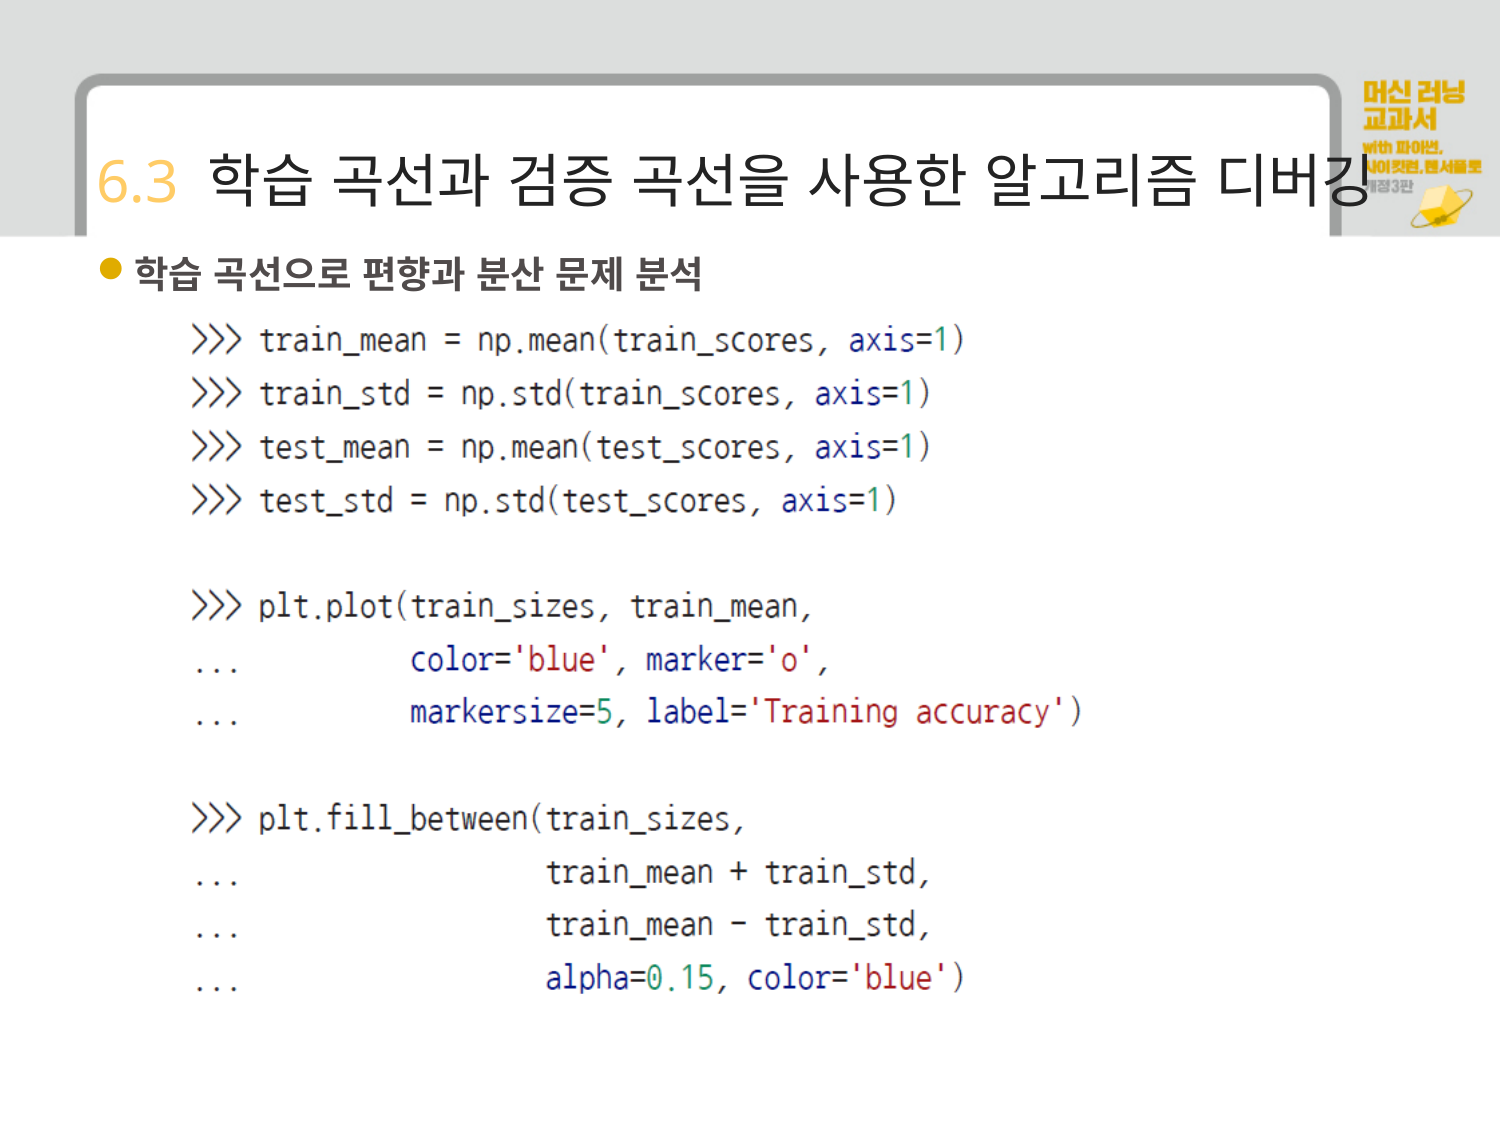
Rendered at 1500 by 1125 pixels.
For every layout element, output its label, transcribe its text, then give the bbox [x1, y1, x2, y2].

title 6.3 학습 곡선과 검증 곡선을 사용한 알고리즘 디버깅 [81, 90, 1412, 222]
list 학습 곡선으로 편향과 분산 문제 분석 [81, 239, 1412, 1054]
picture [0, 0, 1500, 1125]
